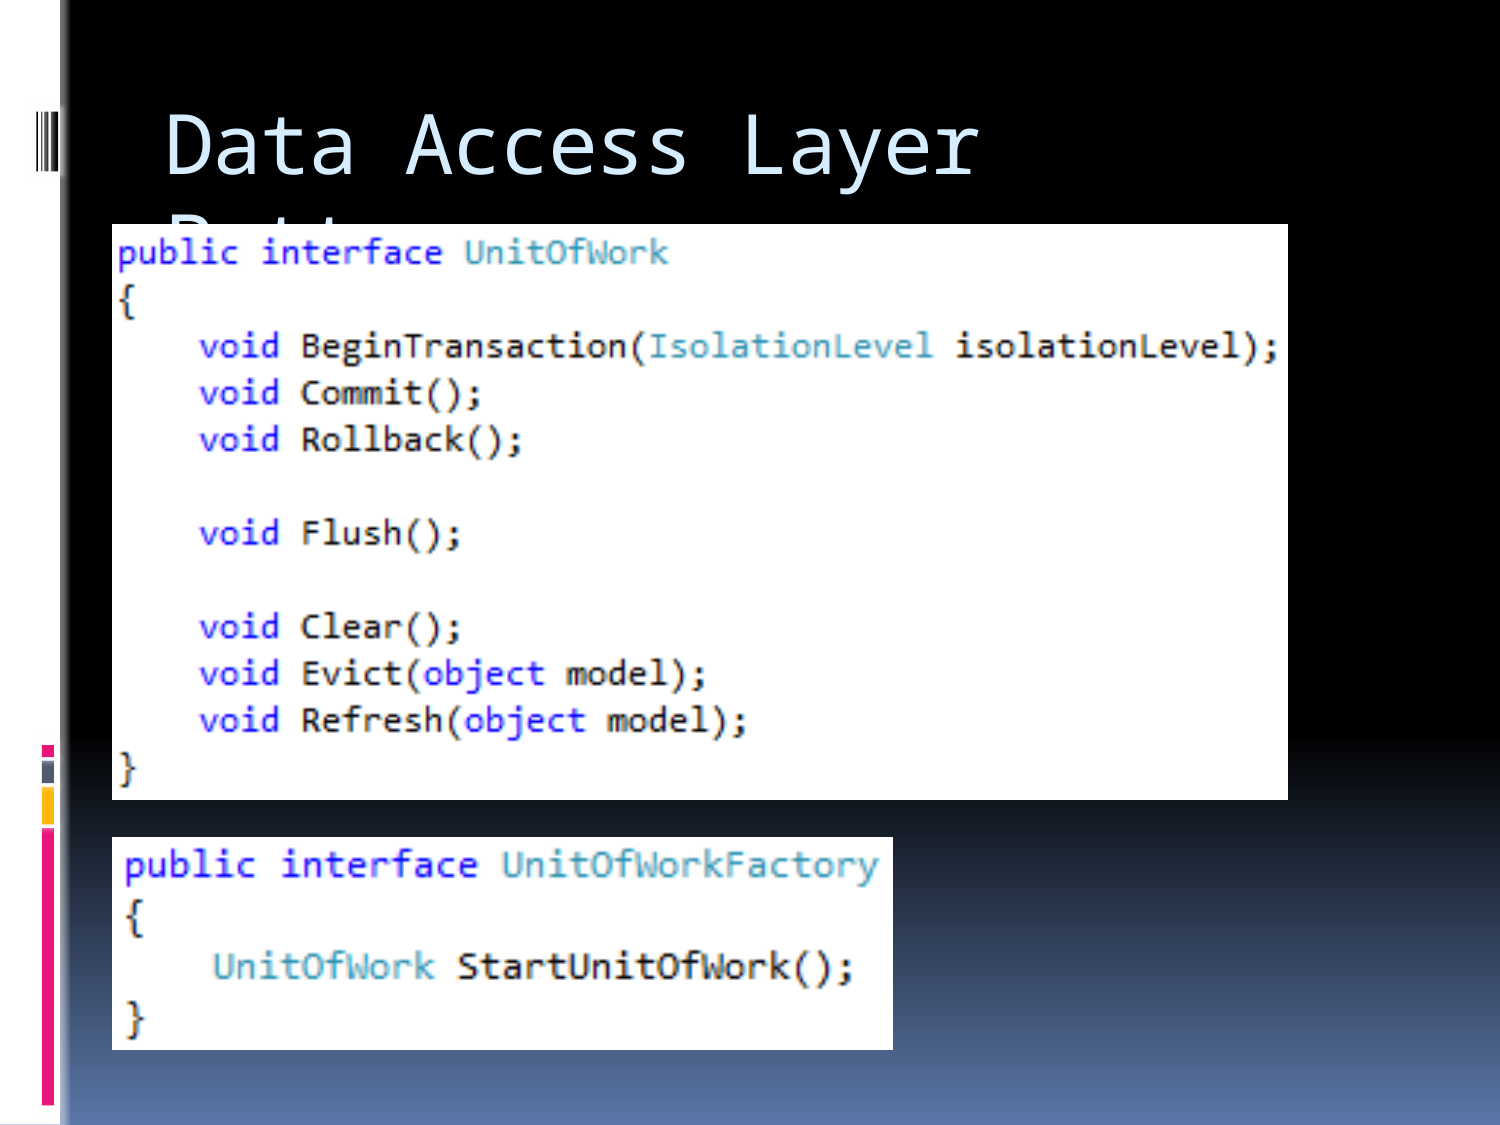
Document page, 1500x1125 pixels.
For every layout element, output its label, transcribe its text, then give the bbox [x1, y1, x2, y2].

picture [111, 836, 894, 1051]
picture [112, 224, 1288, 800]
title Data Access Layer Patterns [150, 83, 1425, 234]
text_box [62, 249, 1500, 895]
